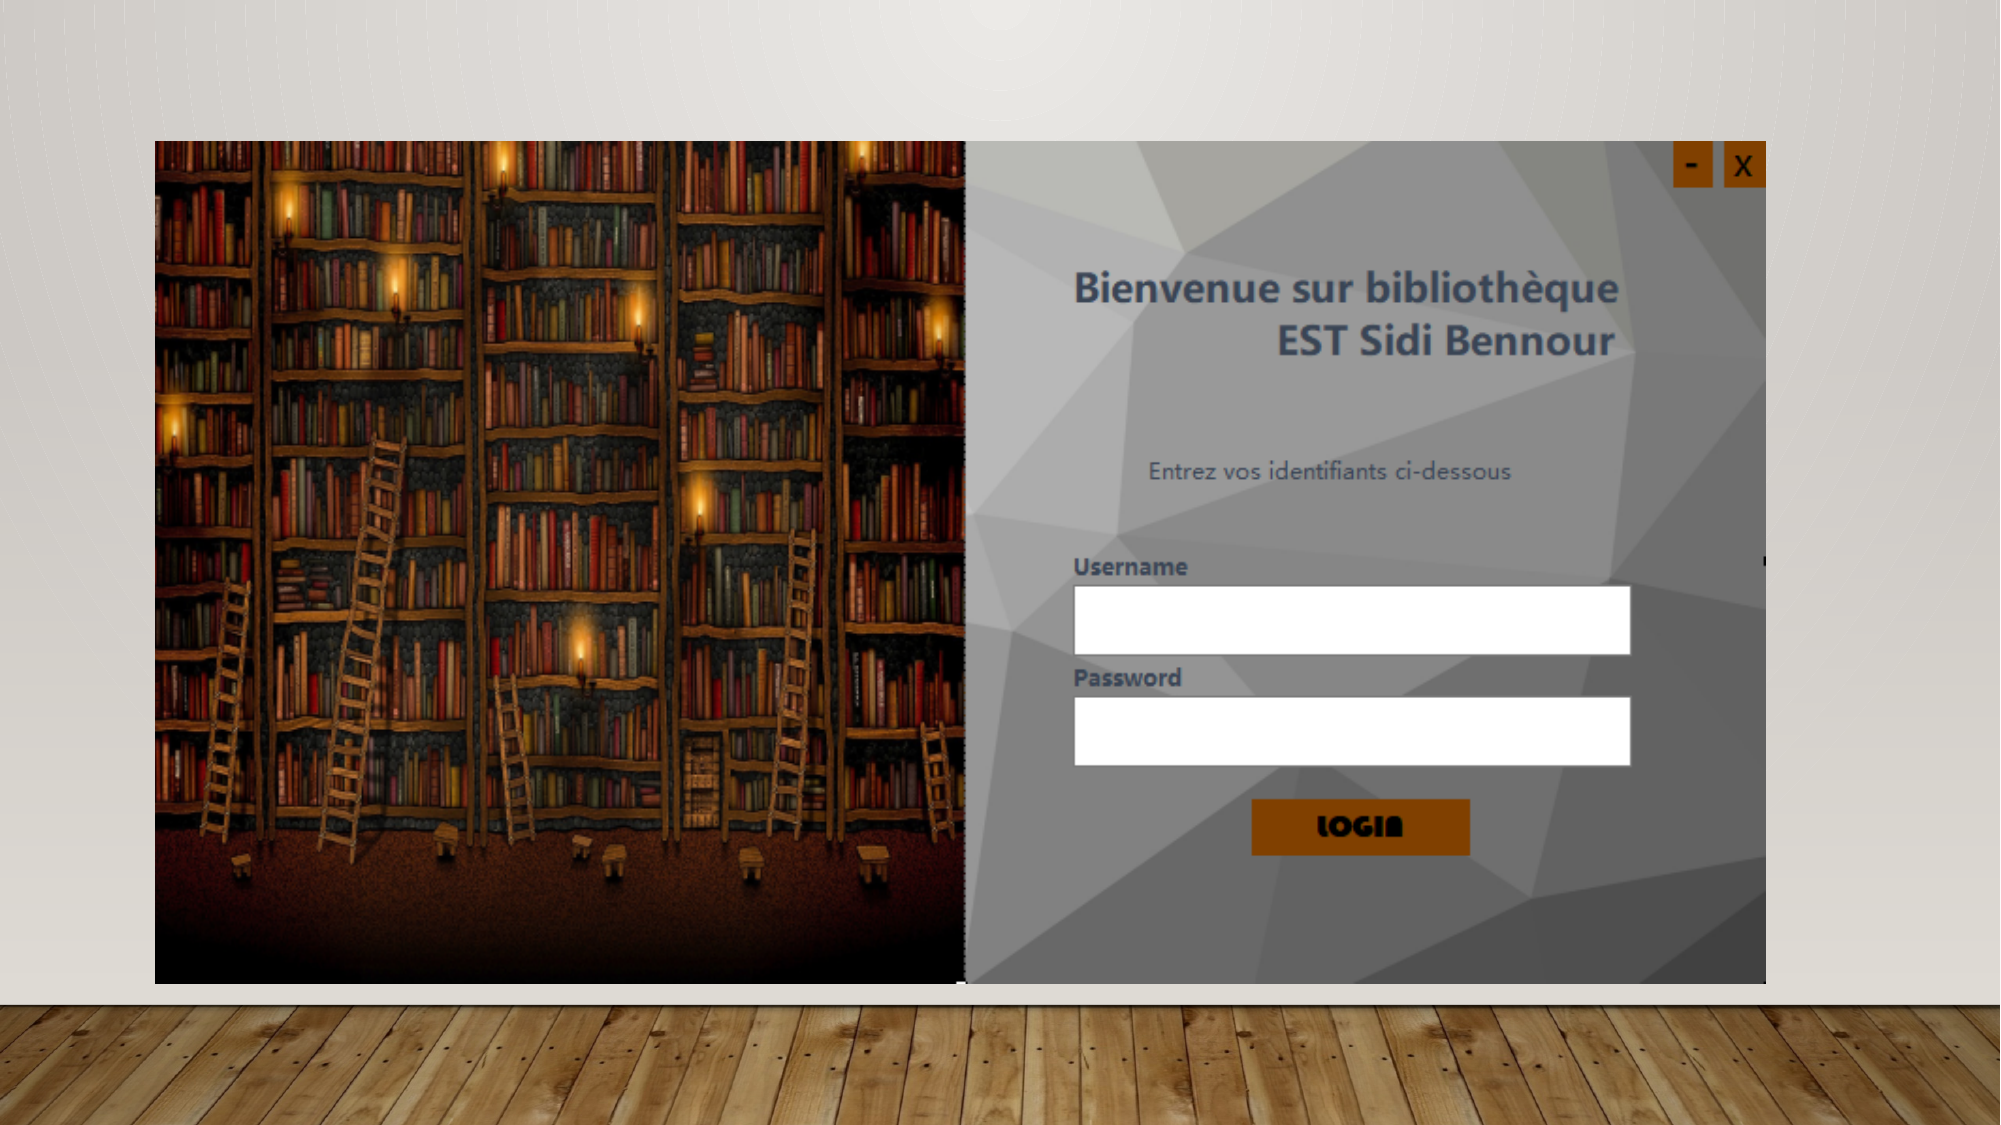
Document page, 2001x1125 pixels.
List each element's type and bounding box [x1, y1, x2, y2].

picture [0, 1005, 2000, 1125]
picture [155, 140, 1767, 985]
